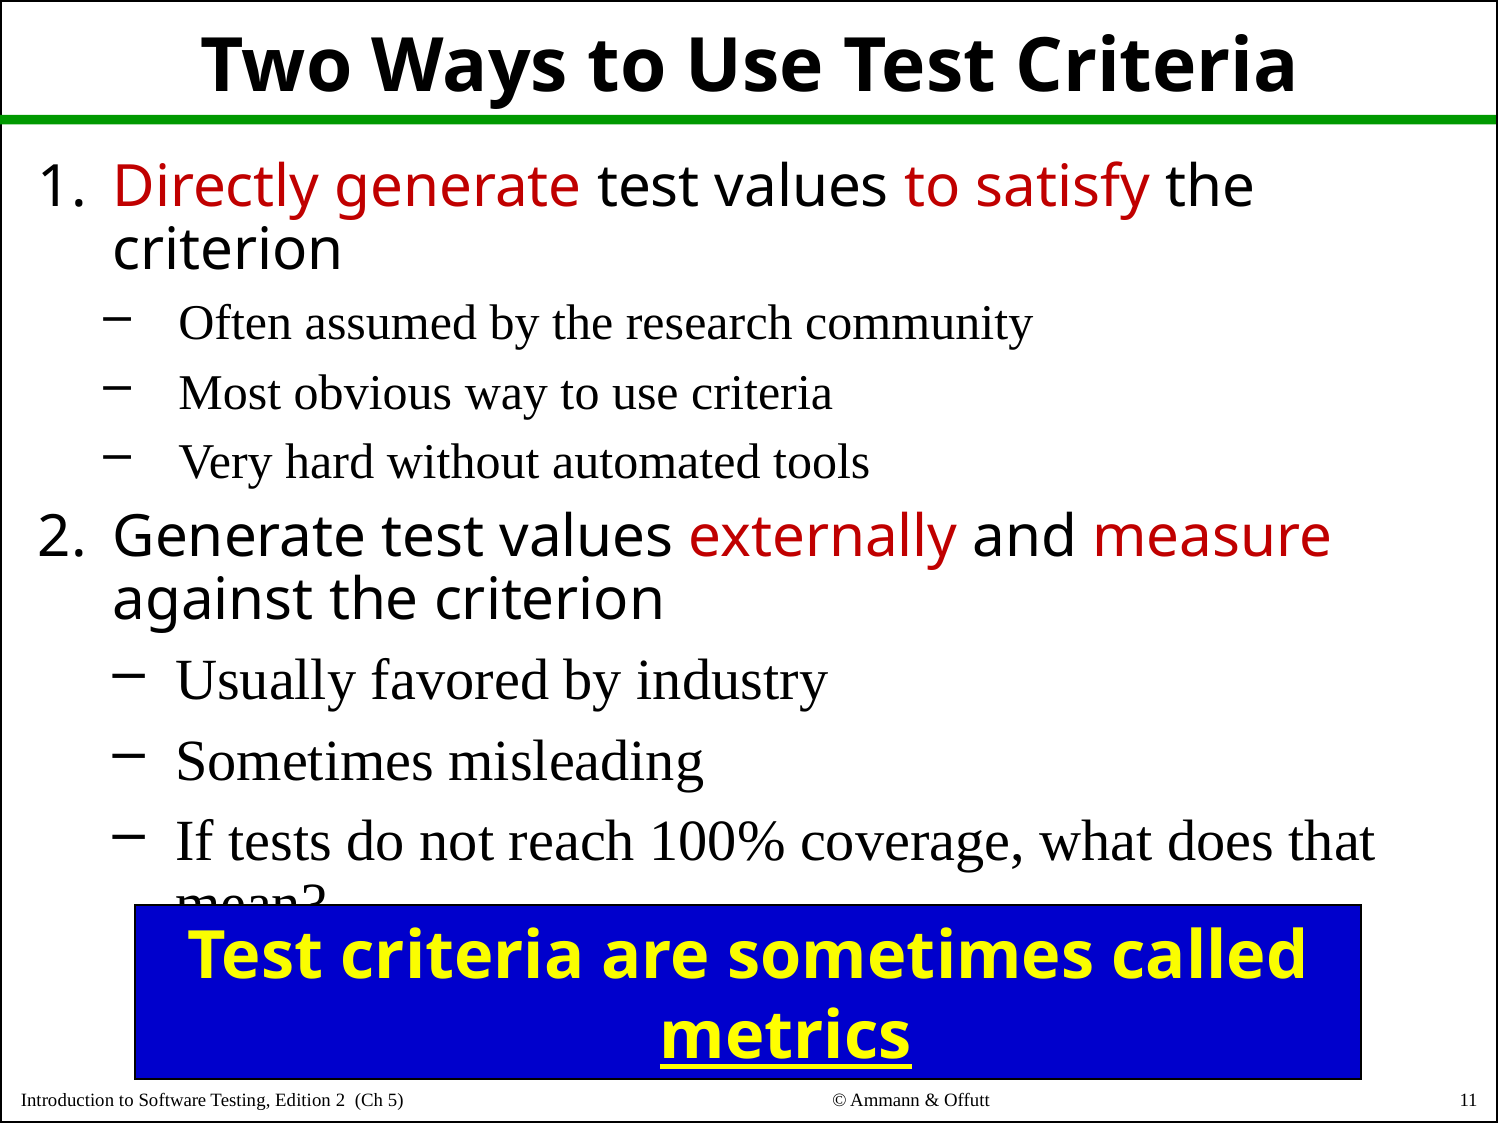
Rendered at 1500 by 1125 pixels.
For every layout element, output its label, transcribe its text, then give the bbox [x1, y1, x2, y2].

footer © Ammann & Offutt [673, 1080, 1149, 1119]
title Two Ways to Use Test Criteria [7, 15, 1493, 120]
text_box Test criteria are sometimes called metrics [135, 904, 1362, 1080]
list Directly generate test values to satisfy the criterion Often assumed by the research community Most obvious way to use criteria Very hard without automated tools Generate test values externally and measure against the criterion Usually favored by industry Sometimes misleading If tests do not reach 100% coverage, what does that mean? [22, 148, 1478, 837]
slide_number Introduction to Software Testing, Edition 2 (Ch 5) [5, 1077, 637, 1119]
slide_number 11 [1179, 1074, 1493, 1119]
